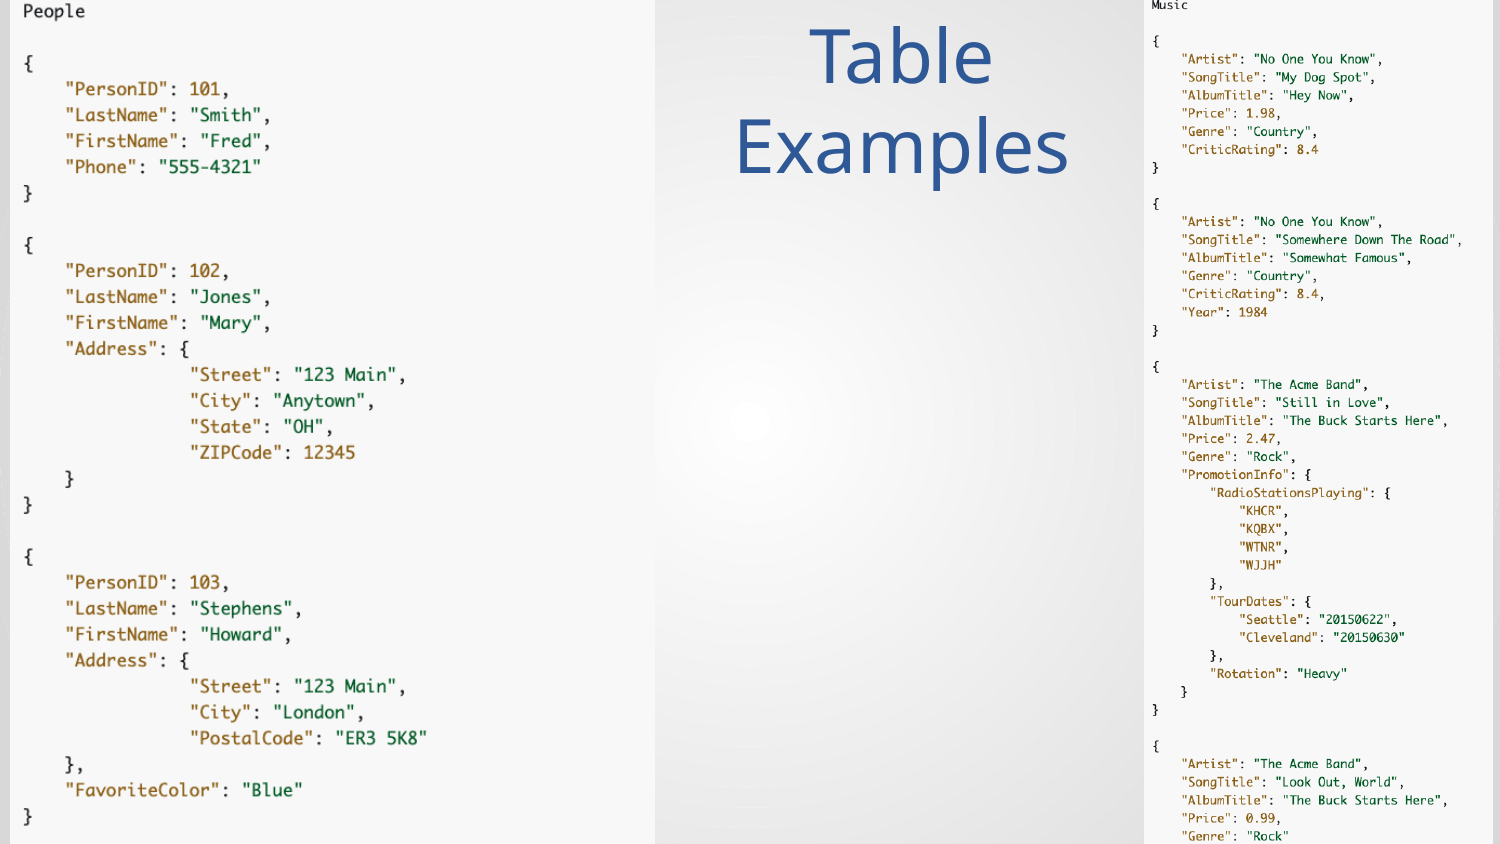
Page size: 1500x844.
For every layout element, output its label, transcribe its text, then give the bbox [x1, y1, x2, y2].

title Table Examples [657, 0, 1141, 197]
picture [1143, 0, 1493, 844]
picture [9, 0, 655, 844]
